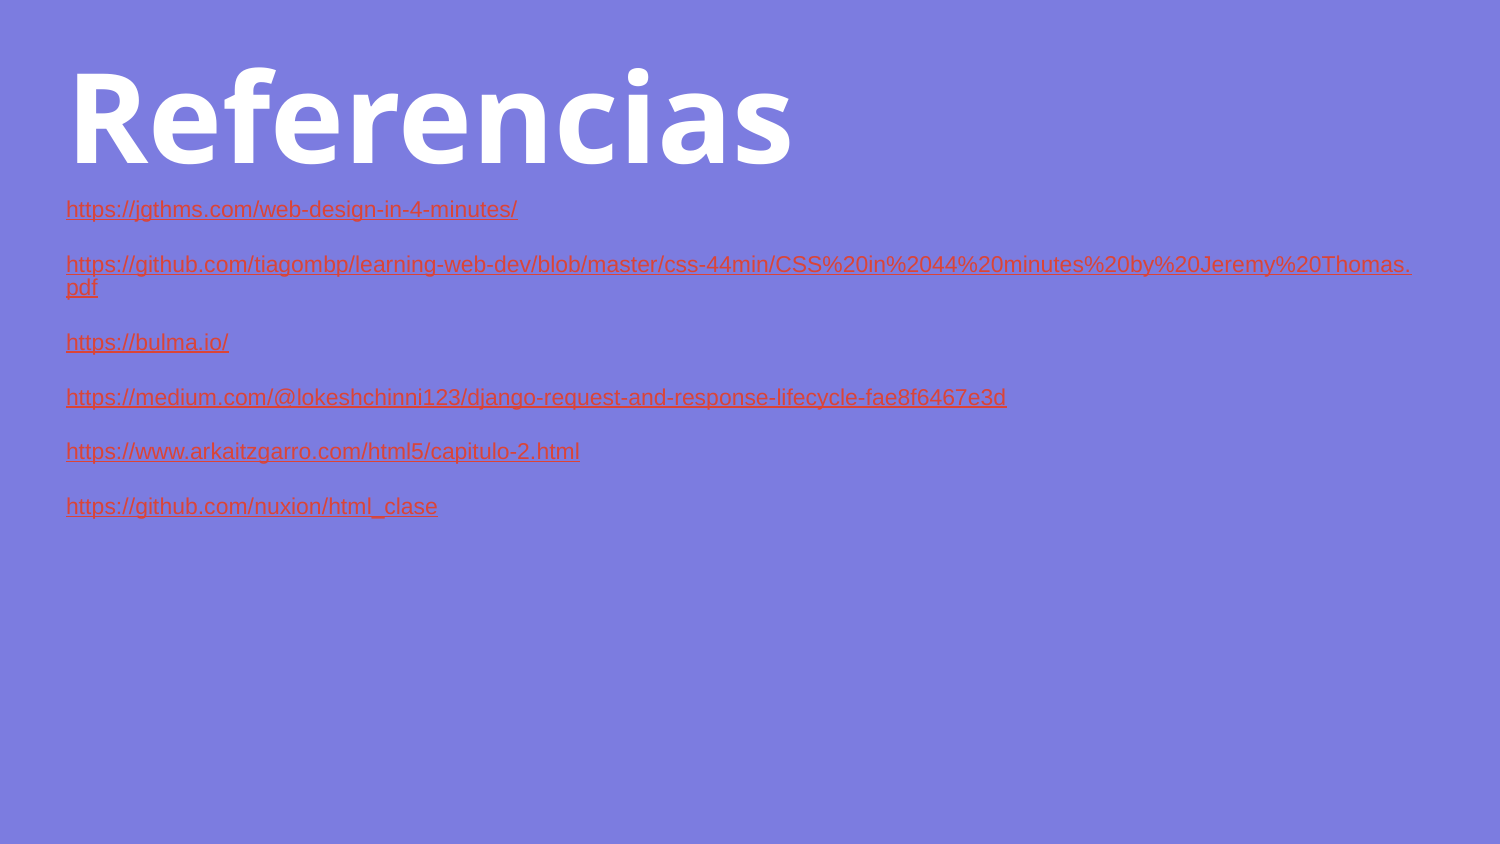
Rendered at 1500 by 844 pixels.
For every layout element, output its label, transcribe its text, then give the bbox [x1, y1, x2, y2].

list https://jgthms.com/web-design-in-4-minutes/ https://github.com/tiagombp/learning-web-dev/blob/master/css-44min/CSS%20in%2044%20minutes%20by%20Jeremy%20Thomas.pdf https://bulma.io/ https://medium.com/@lokeshchinni123/django-request-and-response-lifecycle-fae8f6467e3d https://www.arkaitzgarro.com/html5/capitulo-2.html https://github.com/nuxion/html_clase [51, 179, 1435, 744]
title Referencias [51, 48, 1449, 180]
